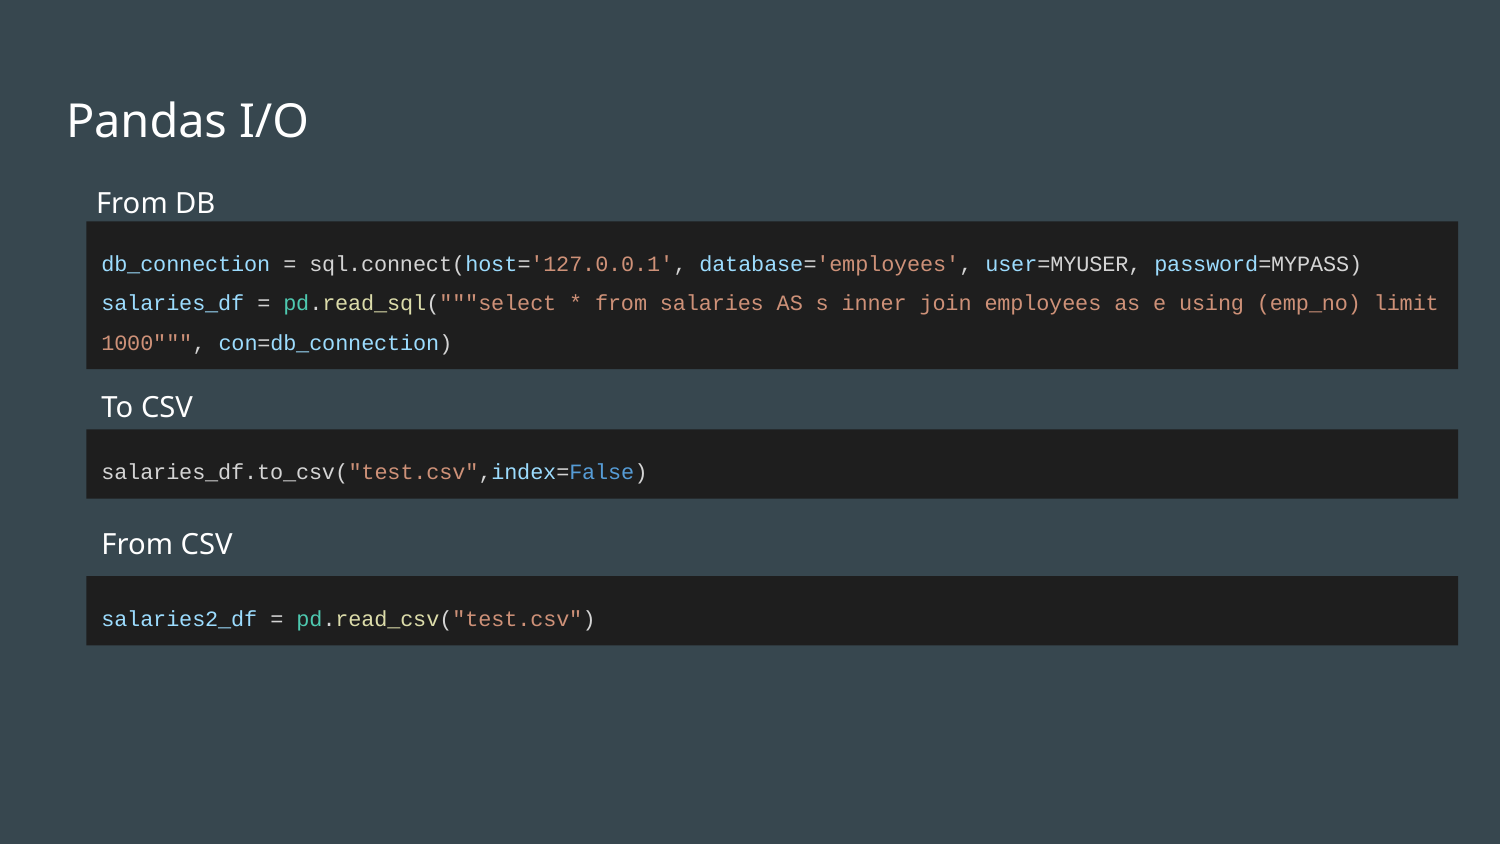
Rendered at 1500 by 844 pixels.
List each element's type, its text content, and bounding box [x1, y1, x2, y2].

text_box From CSV [86, 510, 268, 576]
title Pandas I/O [51, 72, 1449, 167]
text_box salaries2_df = pd.read_csv("test.csv") [86, 576, 1459, 646]
text_box db_connection = sql.connect(host='127.0.0.1', database='employees', user=MYUSER, password=MYPASS) salaries_df = pd.read_sql("""select * from salaries AS s inner join employees as e using (emp_no) limit 1000""", con=db_connection) [86, 221, 1459, 370]
text_box From DB [80, 169, 263, 235]
text_box To CSV [86, 372, 268, 438]
text_box salaries_df.to_csv("test.csv",index=False) [86, 429, 1459, 499]
